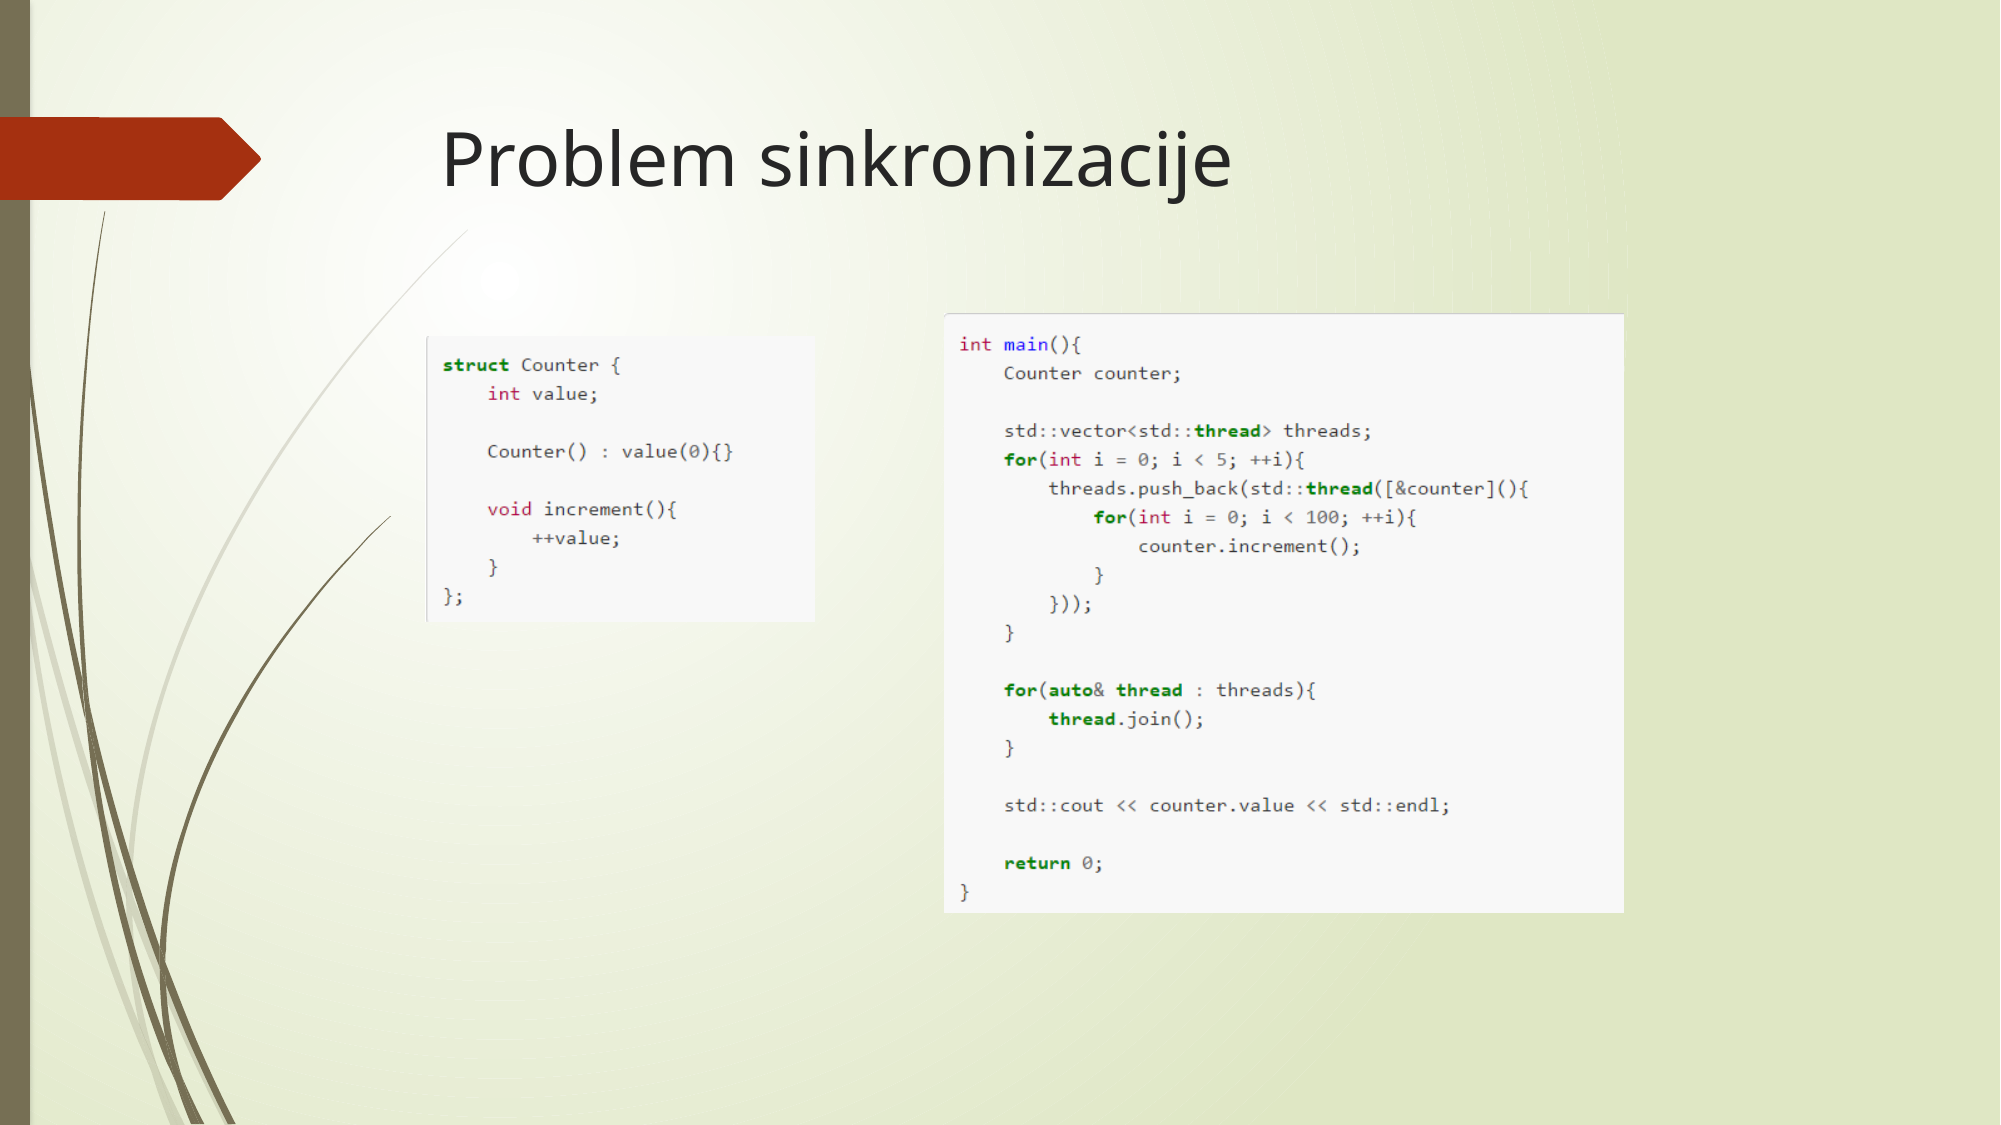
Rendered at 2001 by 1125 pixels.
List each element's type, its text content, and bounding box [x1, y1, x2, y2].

picture [944, 313, 1624, 914]
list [425, 336, 815, 622]
title Problem sinkronizacije [425, 103, 1888, 314]
